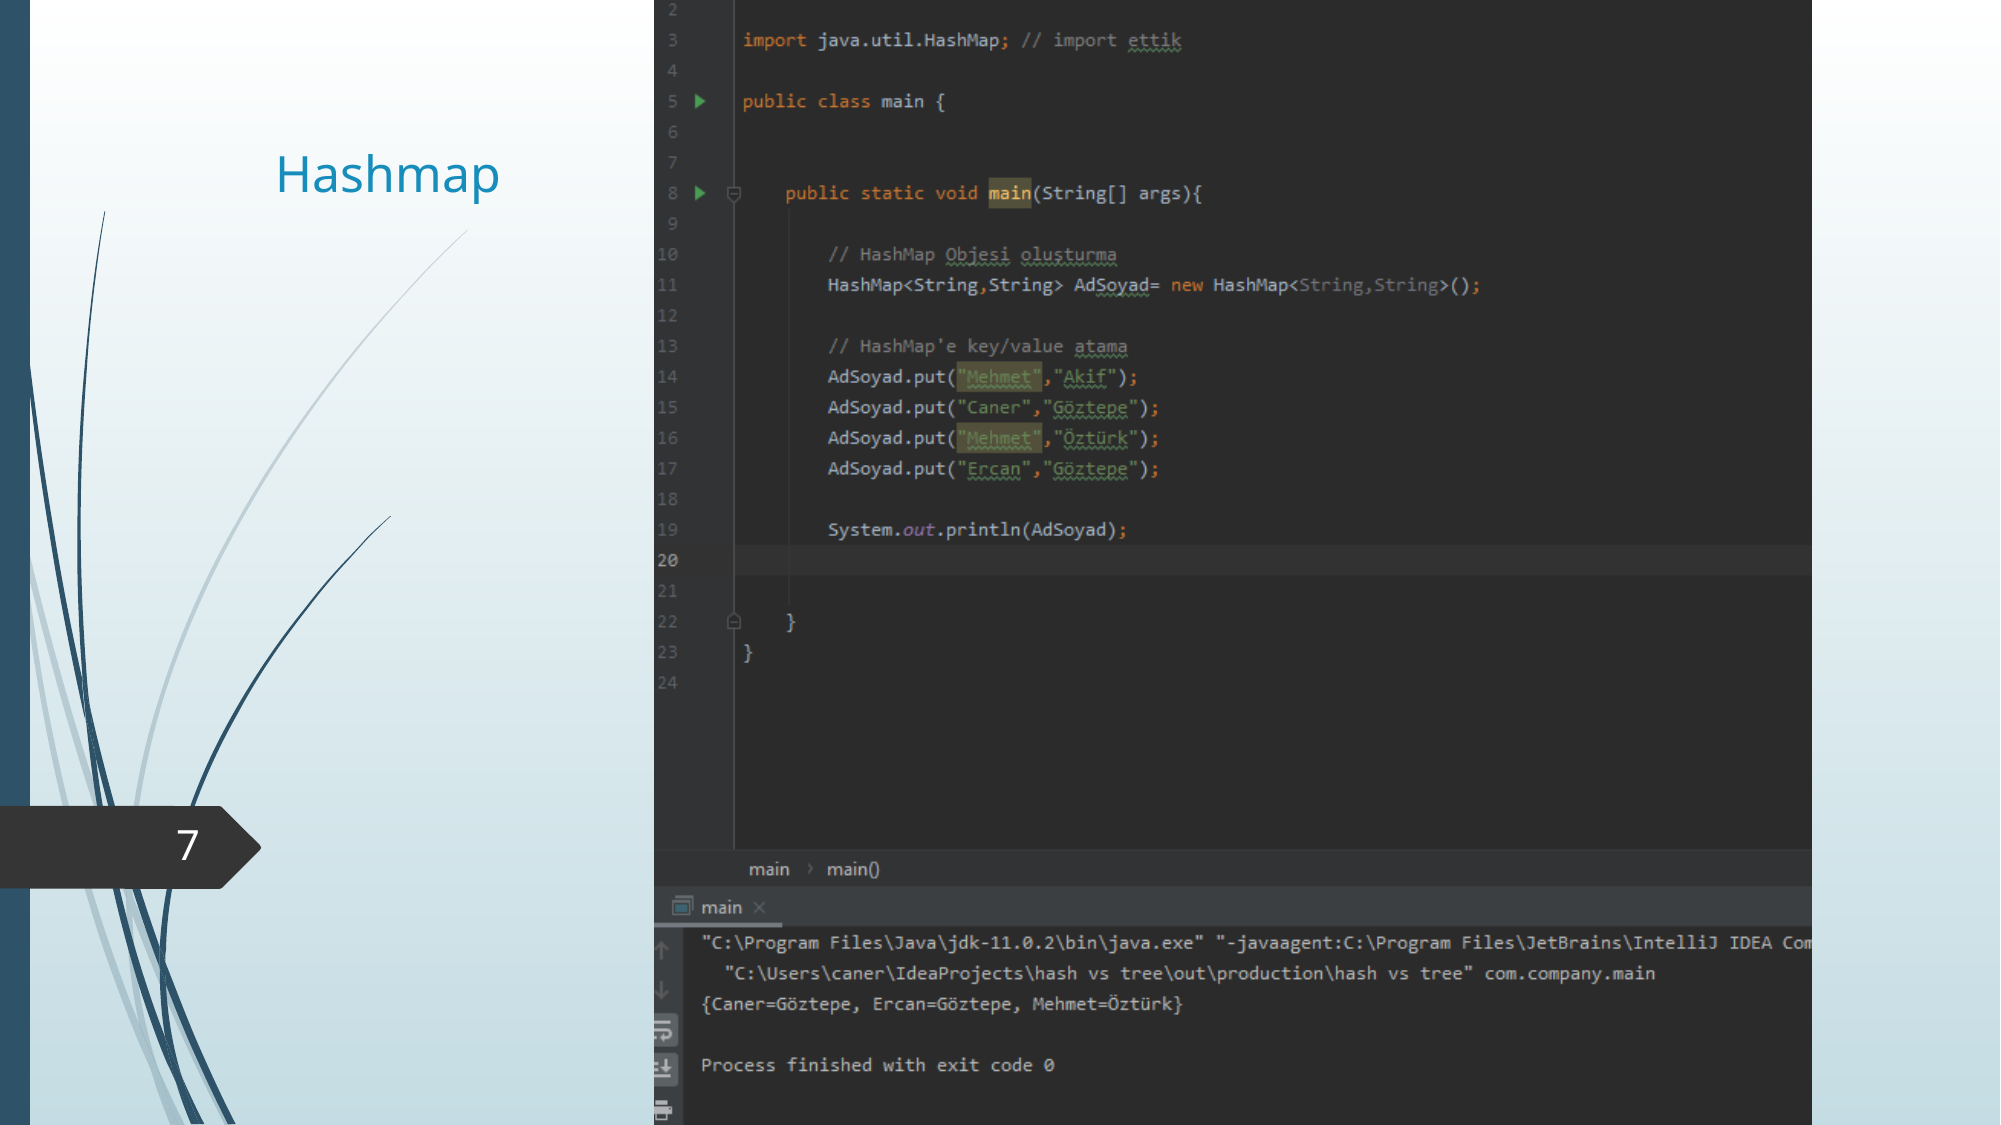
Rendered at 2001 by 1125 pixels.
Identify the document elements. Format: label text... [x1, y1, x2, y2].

slide_number 7 [87, 817, 216, 878]
title Hashmap [260, 116, 533, 210]
picture [653, 0, 1812, 1125]
